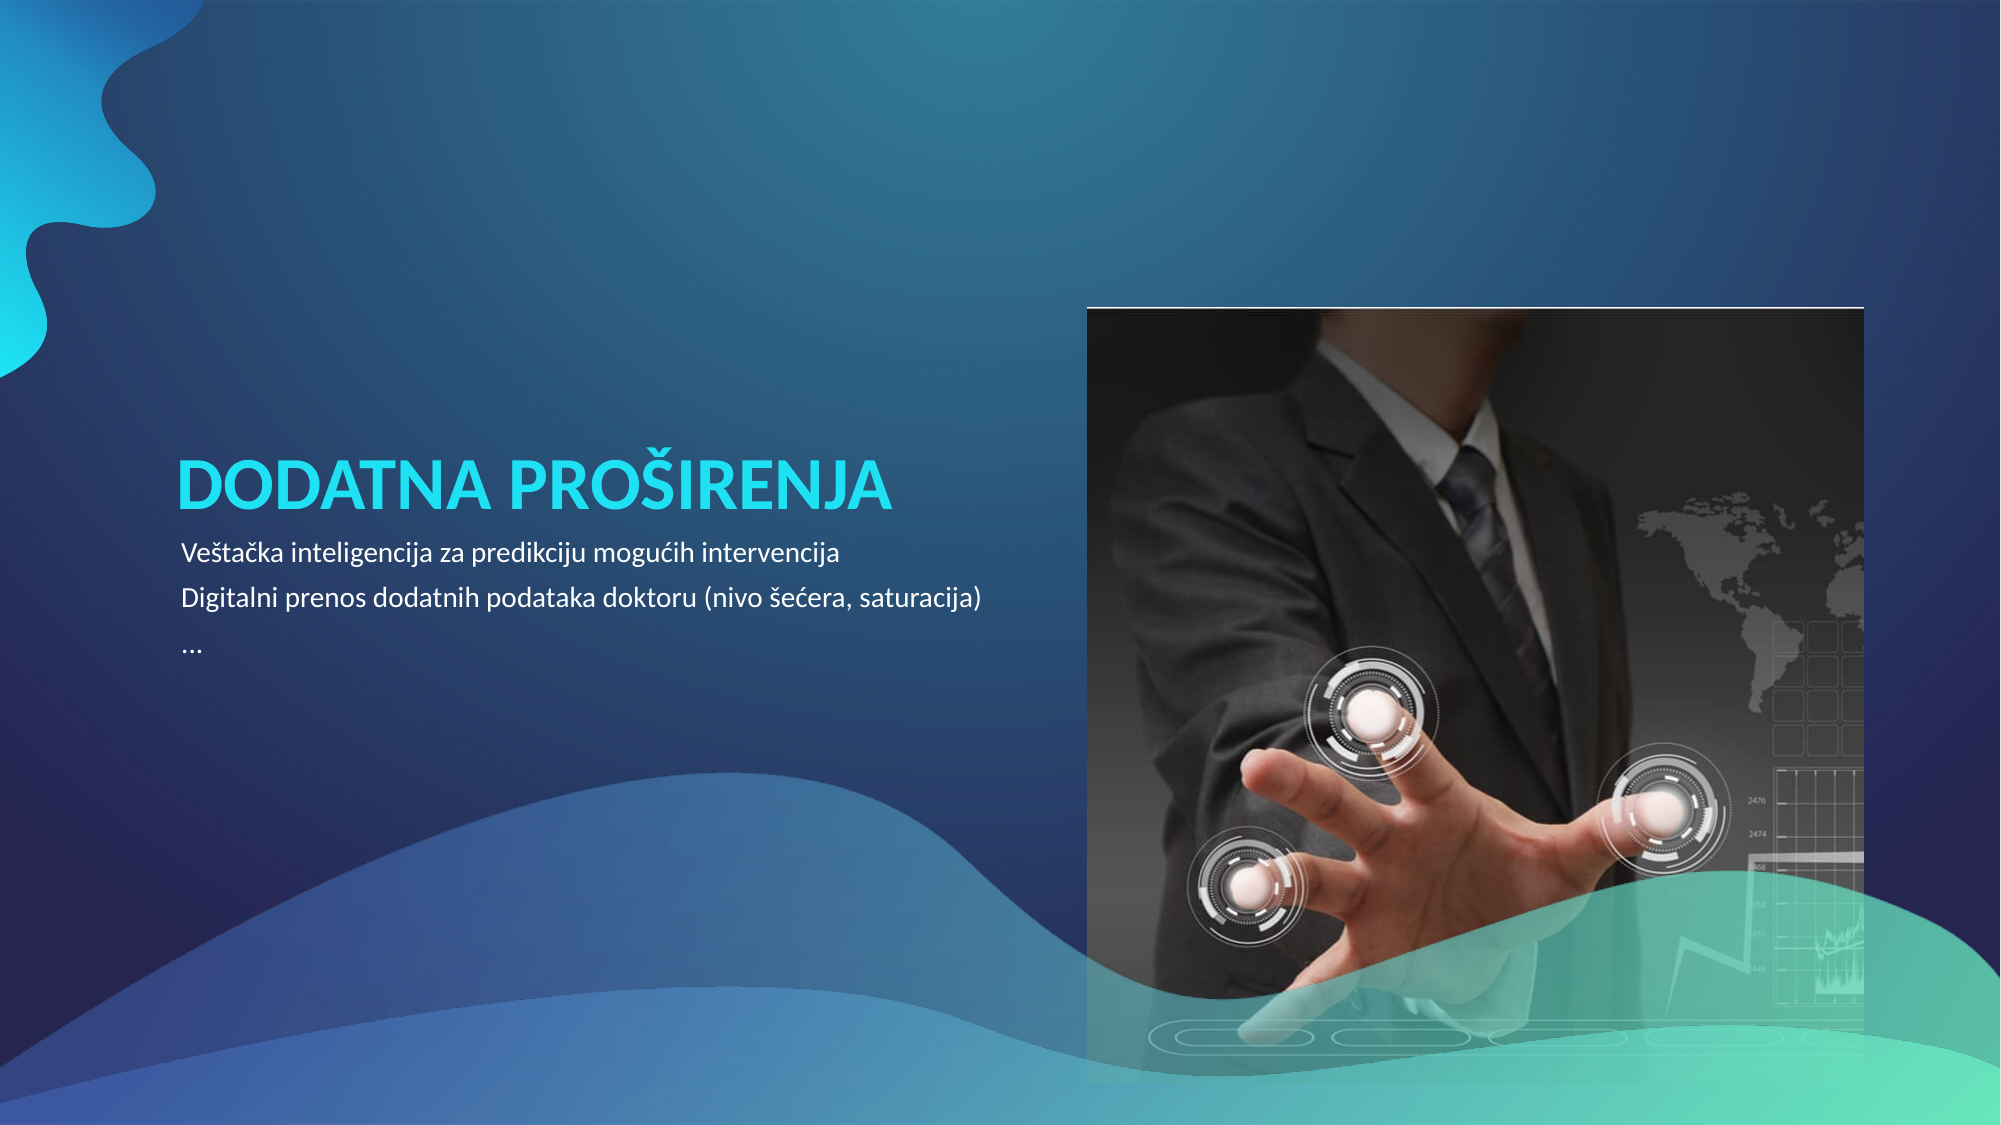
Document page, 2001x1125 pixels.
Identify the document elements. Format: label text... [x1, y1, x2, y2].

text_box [0, 0, 917, 533]
text_box Veštačka inteligencija za predikciju mogućih intervencija Digitalni prenos dodatnih podataka doktoru (nivo šećera, saturacija) ... [166, 515, 1018, 667]
picture [0, 0, 2001, 1125]
